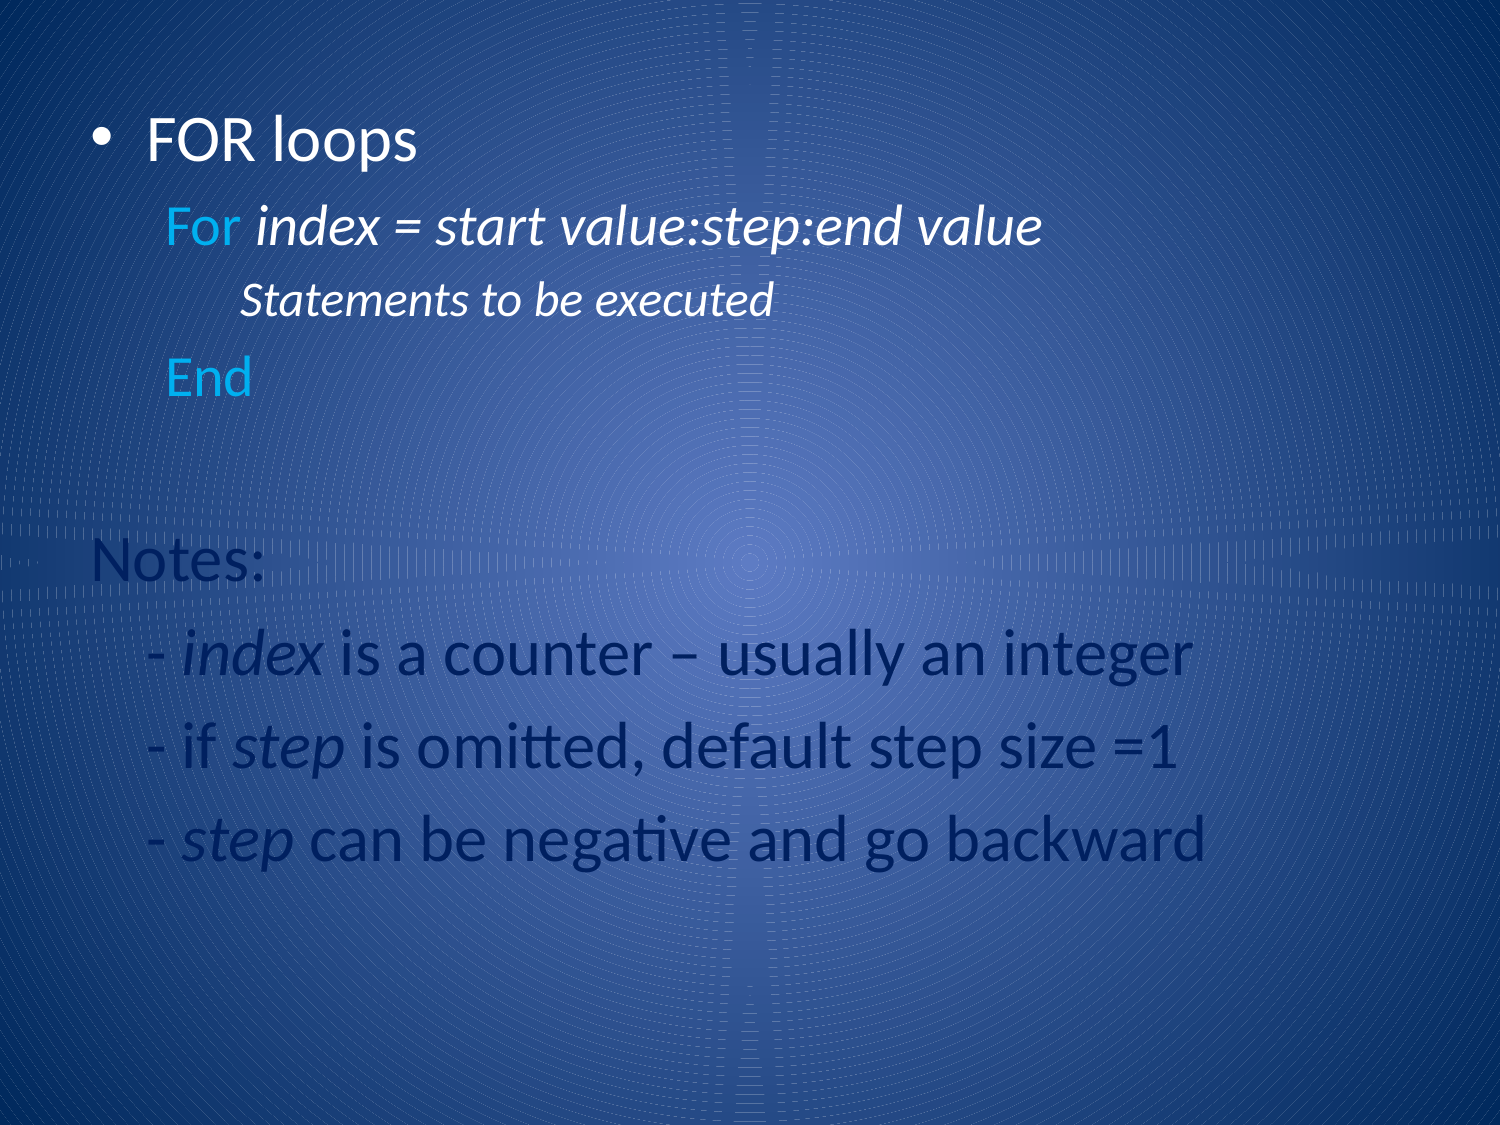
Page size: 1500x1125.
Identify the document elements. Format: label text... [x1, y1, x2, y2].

list FOR loops For index = start value:step:end value Statements to be executed End Notes: - index is a counter – usually an integer - if step is omitted, default step size =1 - step can be negative and go backward [75, 87, 1425, 1005]
